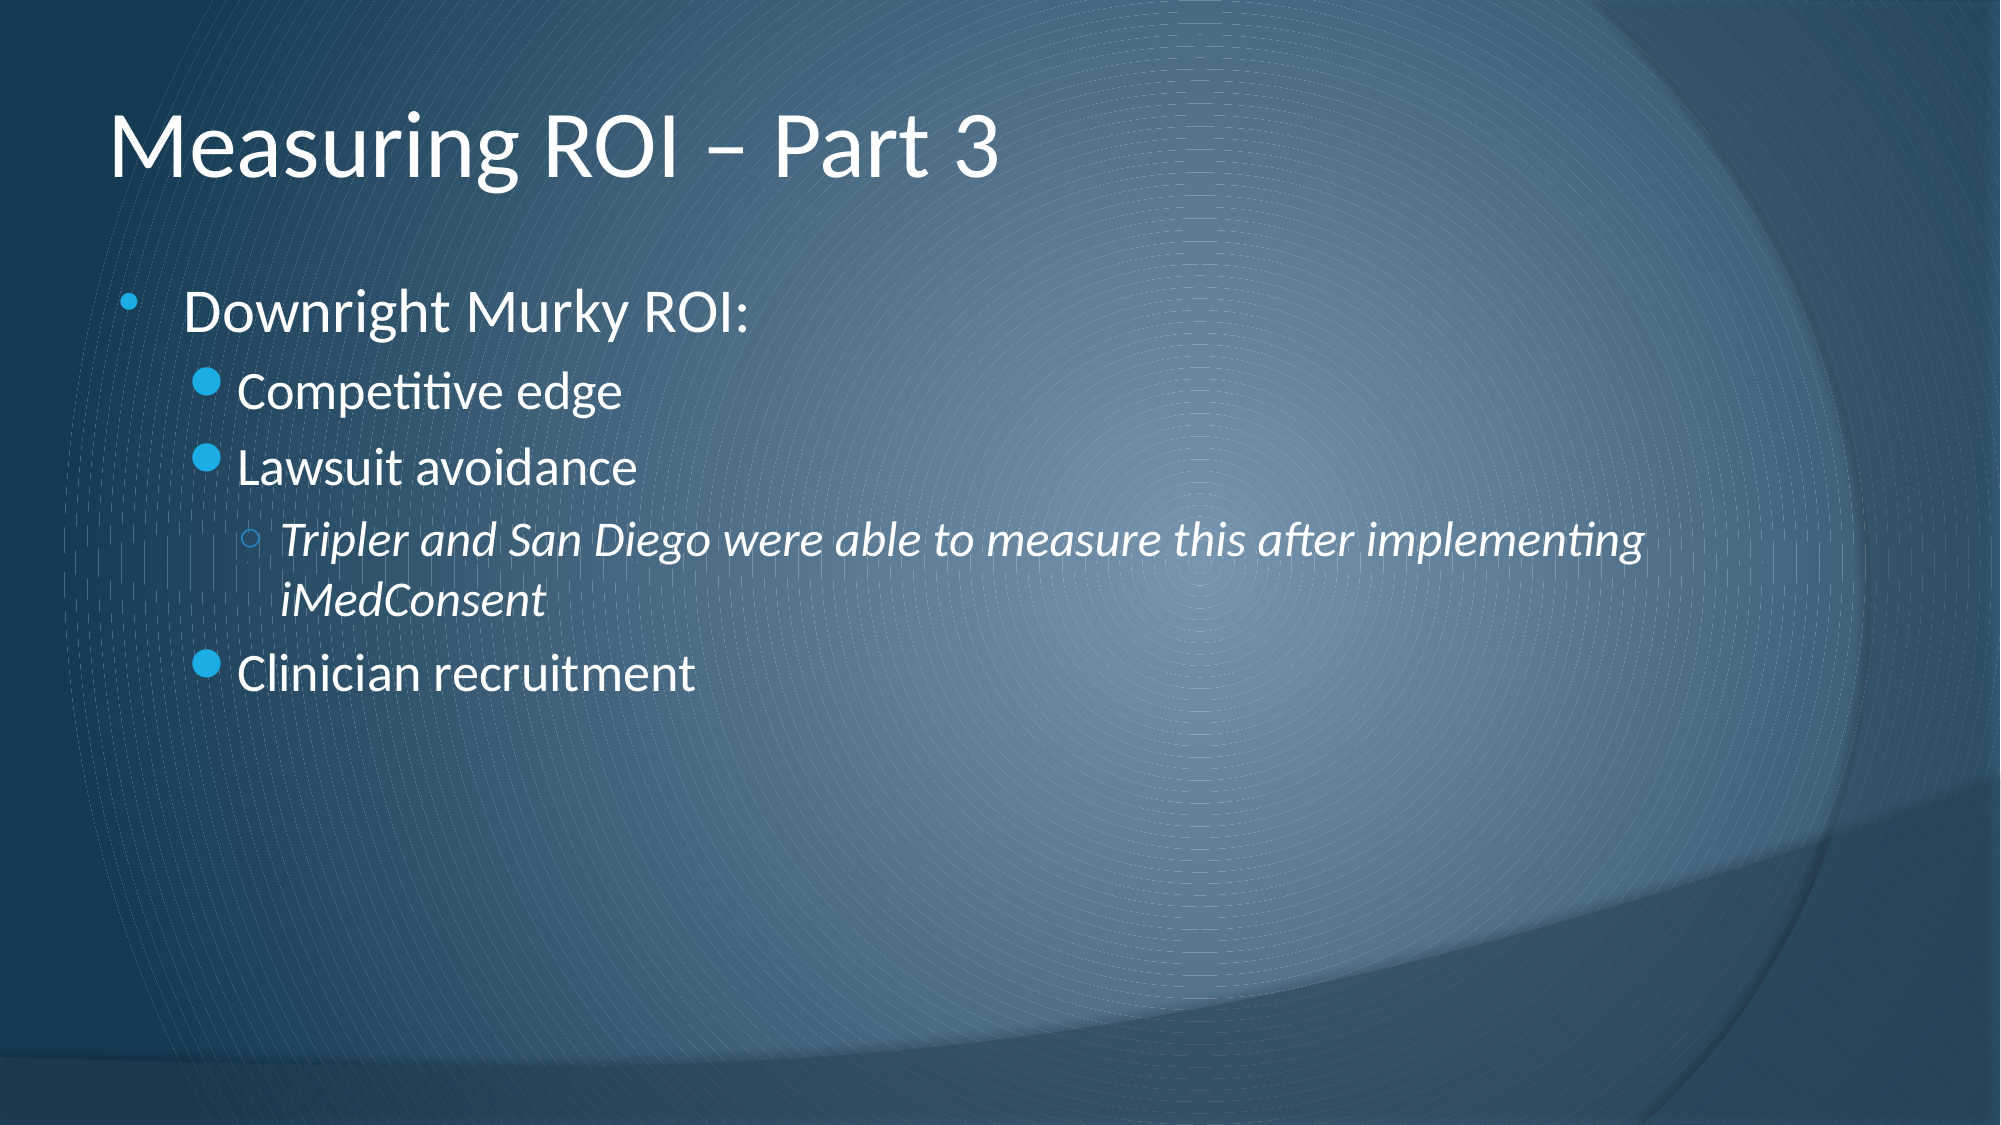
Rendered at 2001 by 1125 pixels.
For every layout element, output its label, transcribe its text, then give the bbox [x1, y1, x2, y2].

title Measuring ROI – Part 3 [99, 45, 1734, 233]
list Downright Murky ROI: Competitive edge Lawsuit avoidance Tripler and San Diego were able to measure this after implementing iMedConsent Clinician recruitment [99, 262, 1734, 1005]
